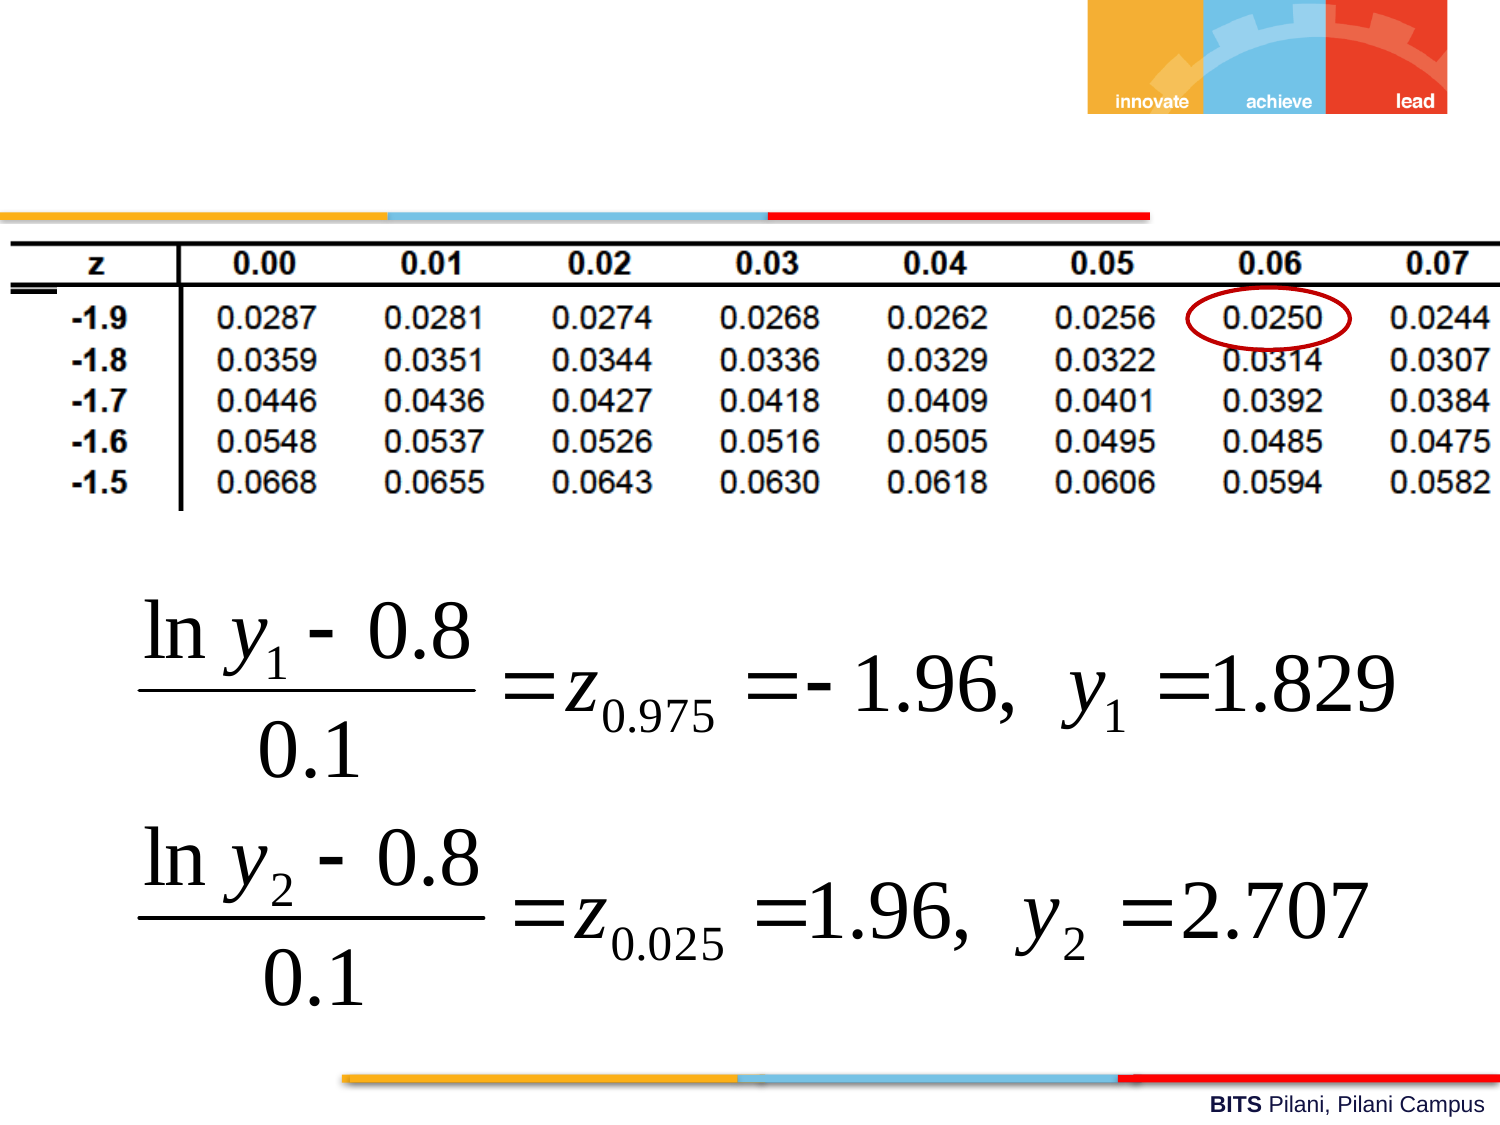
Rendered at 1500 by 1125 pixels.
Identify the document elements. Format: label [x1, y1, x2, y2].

picture [1087, 0, 1448, 114]
picture [0, 224, 1500, 512]
text_box [124, 574, 1412, 1026]
